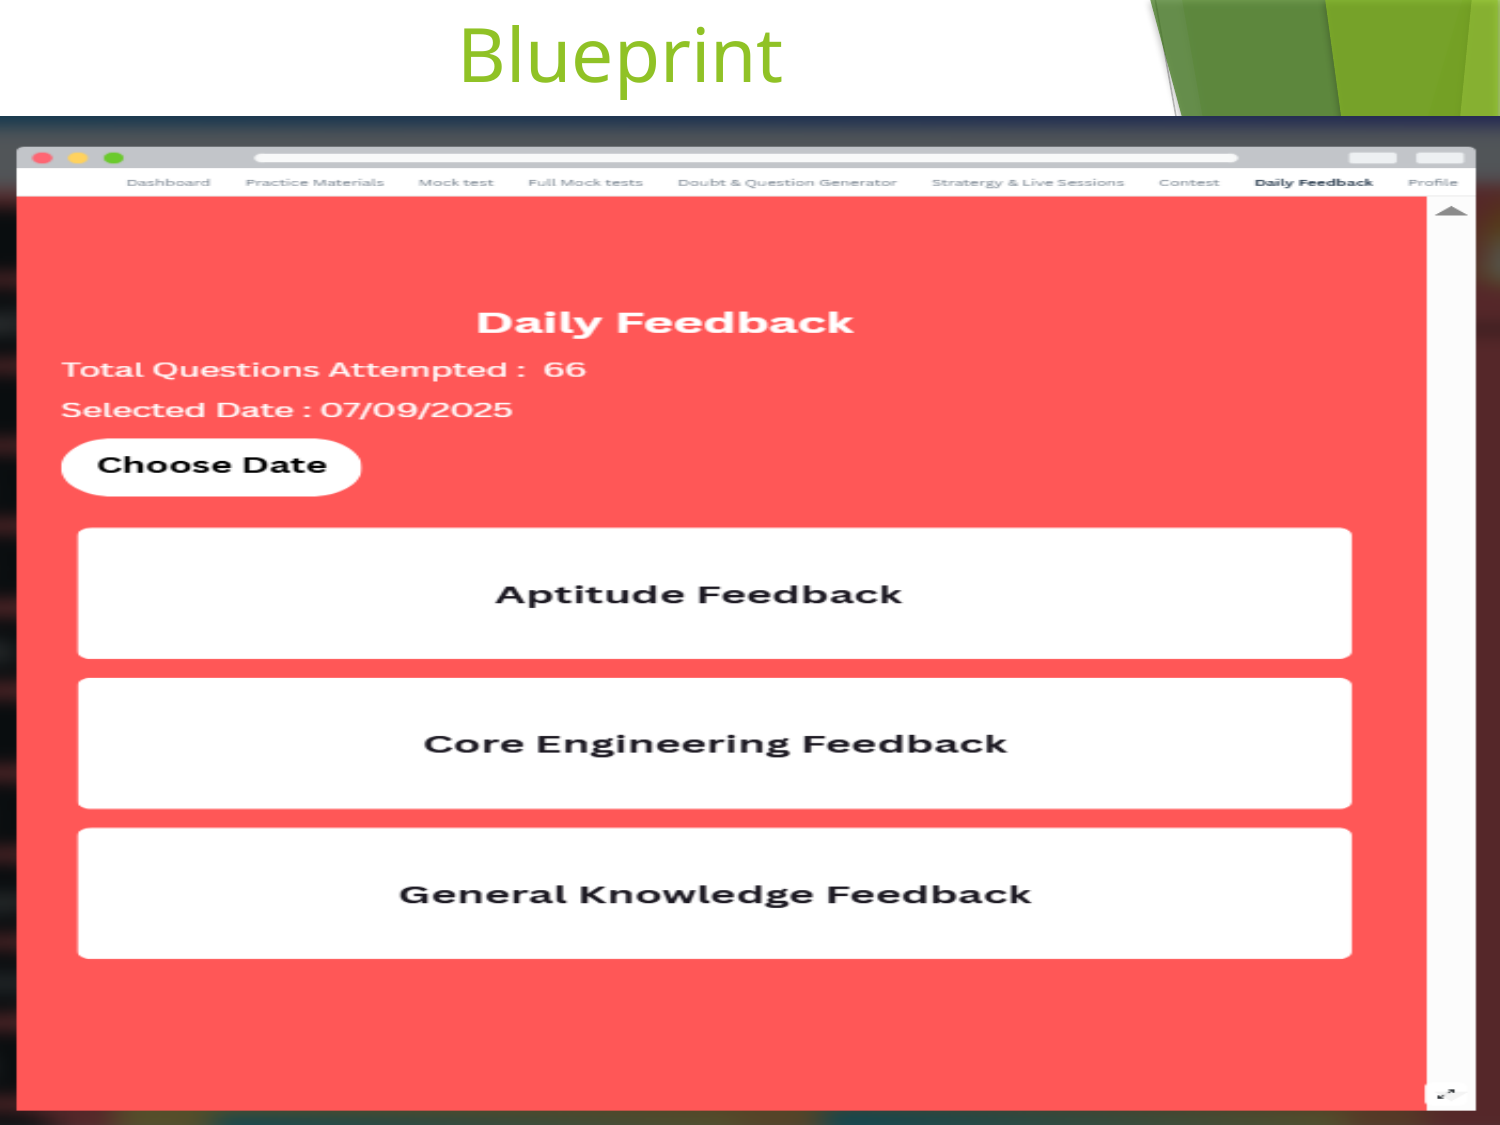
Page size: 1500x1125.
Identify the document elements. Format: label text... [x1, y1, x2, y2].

title Blueprint [99, 0, 1142, 114]
picture [0, 115, 1500, 1125]
